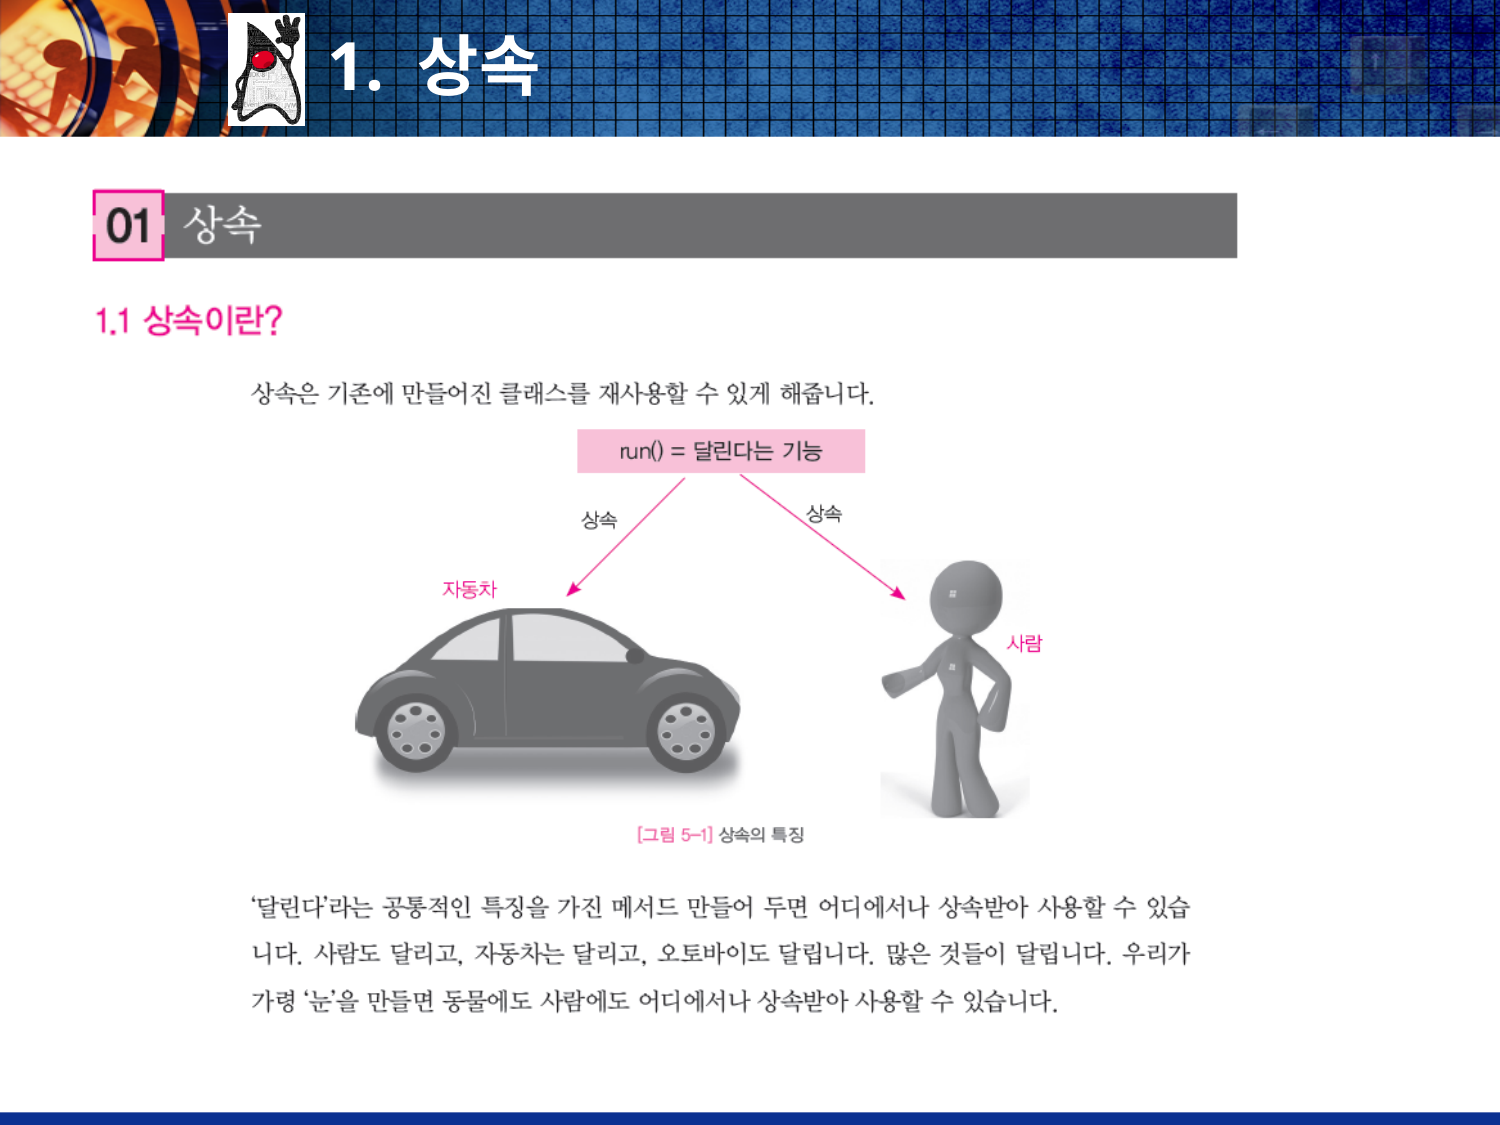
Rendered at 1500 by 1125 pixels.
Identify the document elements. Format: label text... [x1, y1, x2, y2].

picture [0, 0, 1500, 138]
picture [81, 187, 1250, 279]
title 1. 상속 [312, 17, 1388, 111]
picture [93, 292, 301, 347]
picture [245, 374, 1211, 1032]
